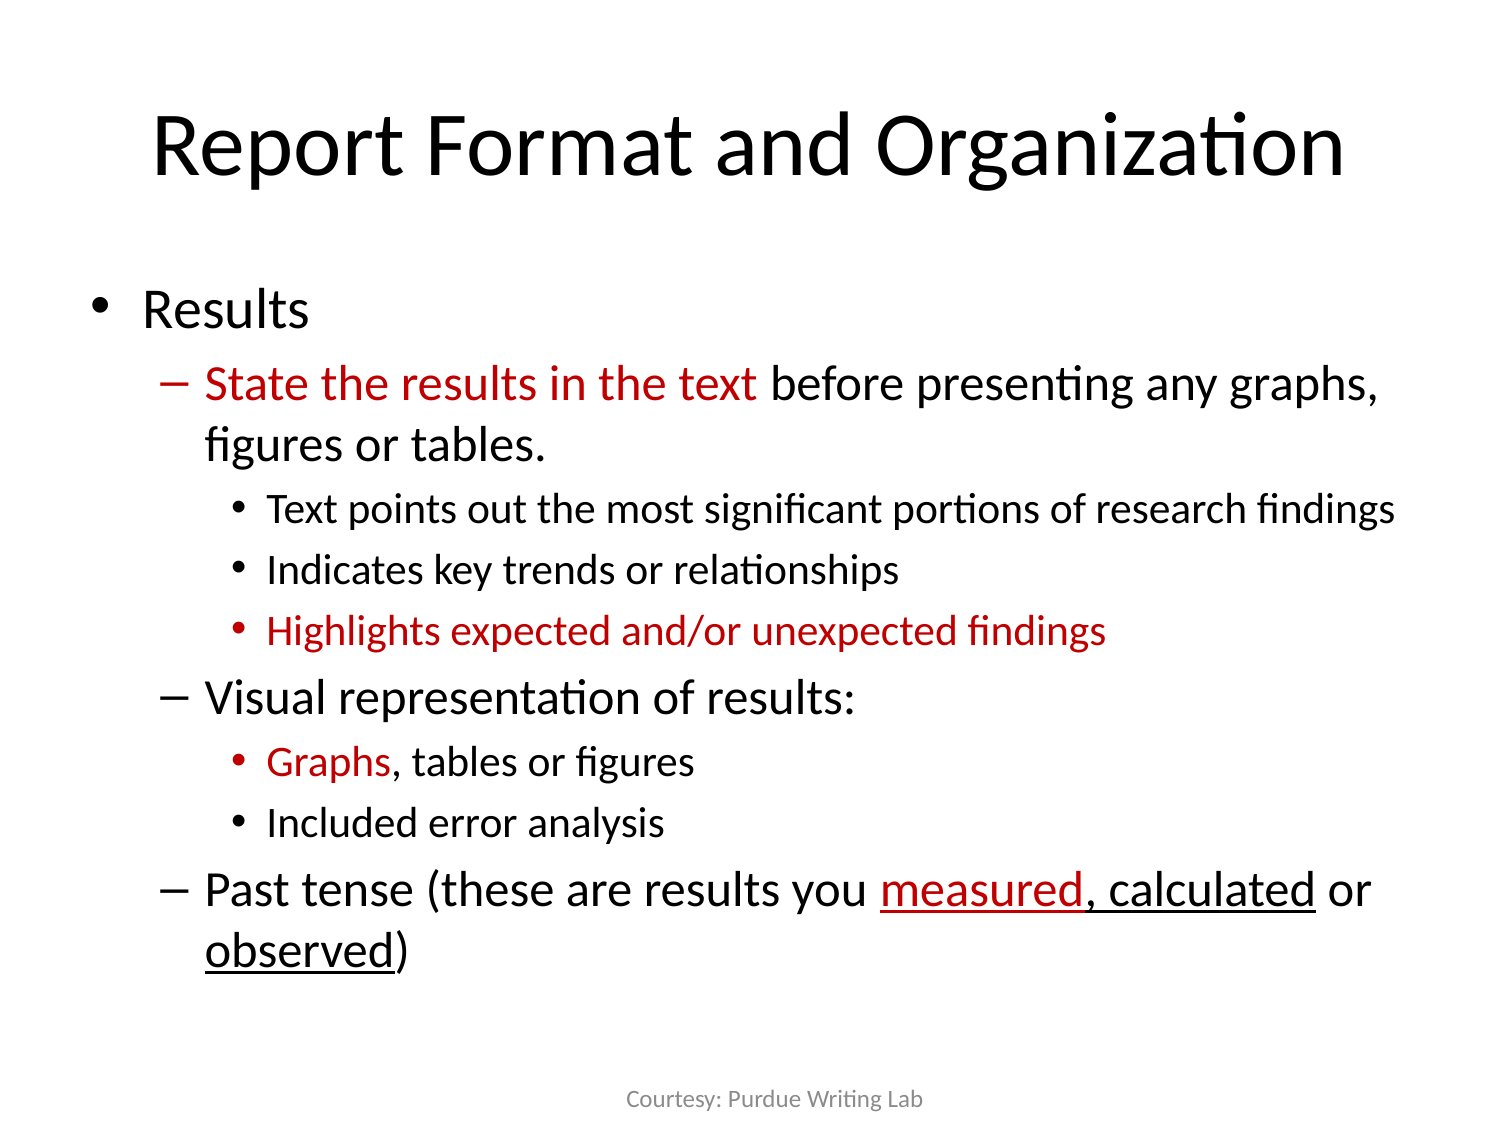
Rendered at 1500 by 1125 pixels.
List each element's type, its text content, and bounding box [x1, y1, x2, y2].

text_box Courtesy: Purdue Writing Lab [537, 1067, 1013, 1125]
list Results State the results in the text before presenting any graphs, figures or tables. Text points out the most significant portions of research findings Indicates key trends or relationships Highlights expected and/or unexpected findings Visual representation of results: Graphs, tables or figures Included error analysis Past tense (these are results you measured, calculated or observed) [75, 262, 1425, 1005]
title Report Format and Organization [75, 45, 1425, 233]
